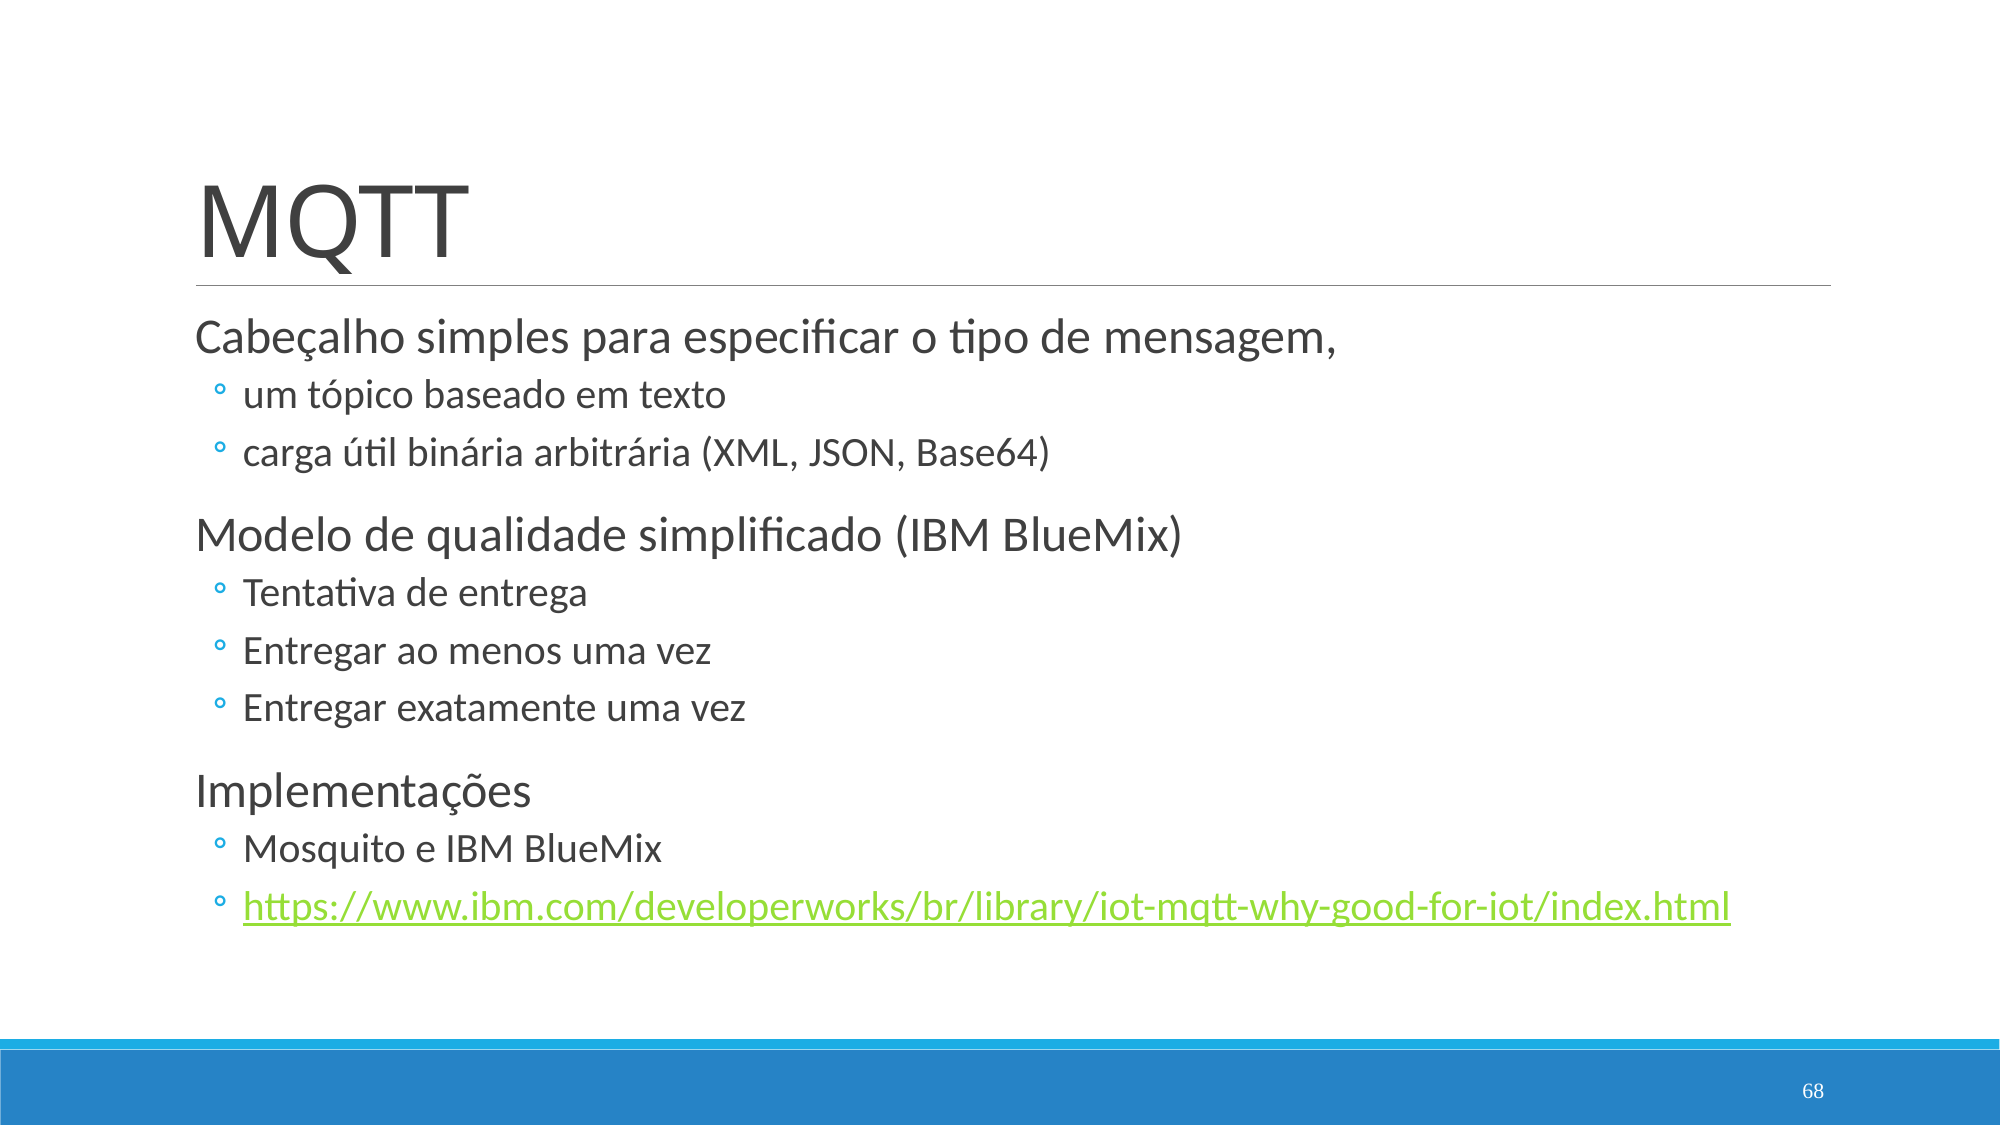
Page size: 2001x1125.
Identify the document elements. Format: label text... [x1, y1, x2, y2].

title MQTT [180, 47, 1830, 285]
list Cabeçalho simples para especificar o tipo de mensagem, um tópico baseado em texto carga útil binária arbitrária (XML, JSON, Base64) Modelo de qualidade simplificado (IBM BlueMix) Tentativa de entrega Entregar ao menos uma vez Entregar exatamente uma vez Implementações Mosquito e IBM BlueMix https://www.ibm.com/developerworks/br/library/iot-mqtt-why-good-for-iot/index.html [180, 302, 1830, 988]
slide_number 68 [1624, 1059, 1840, 1120]
